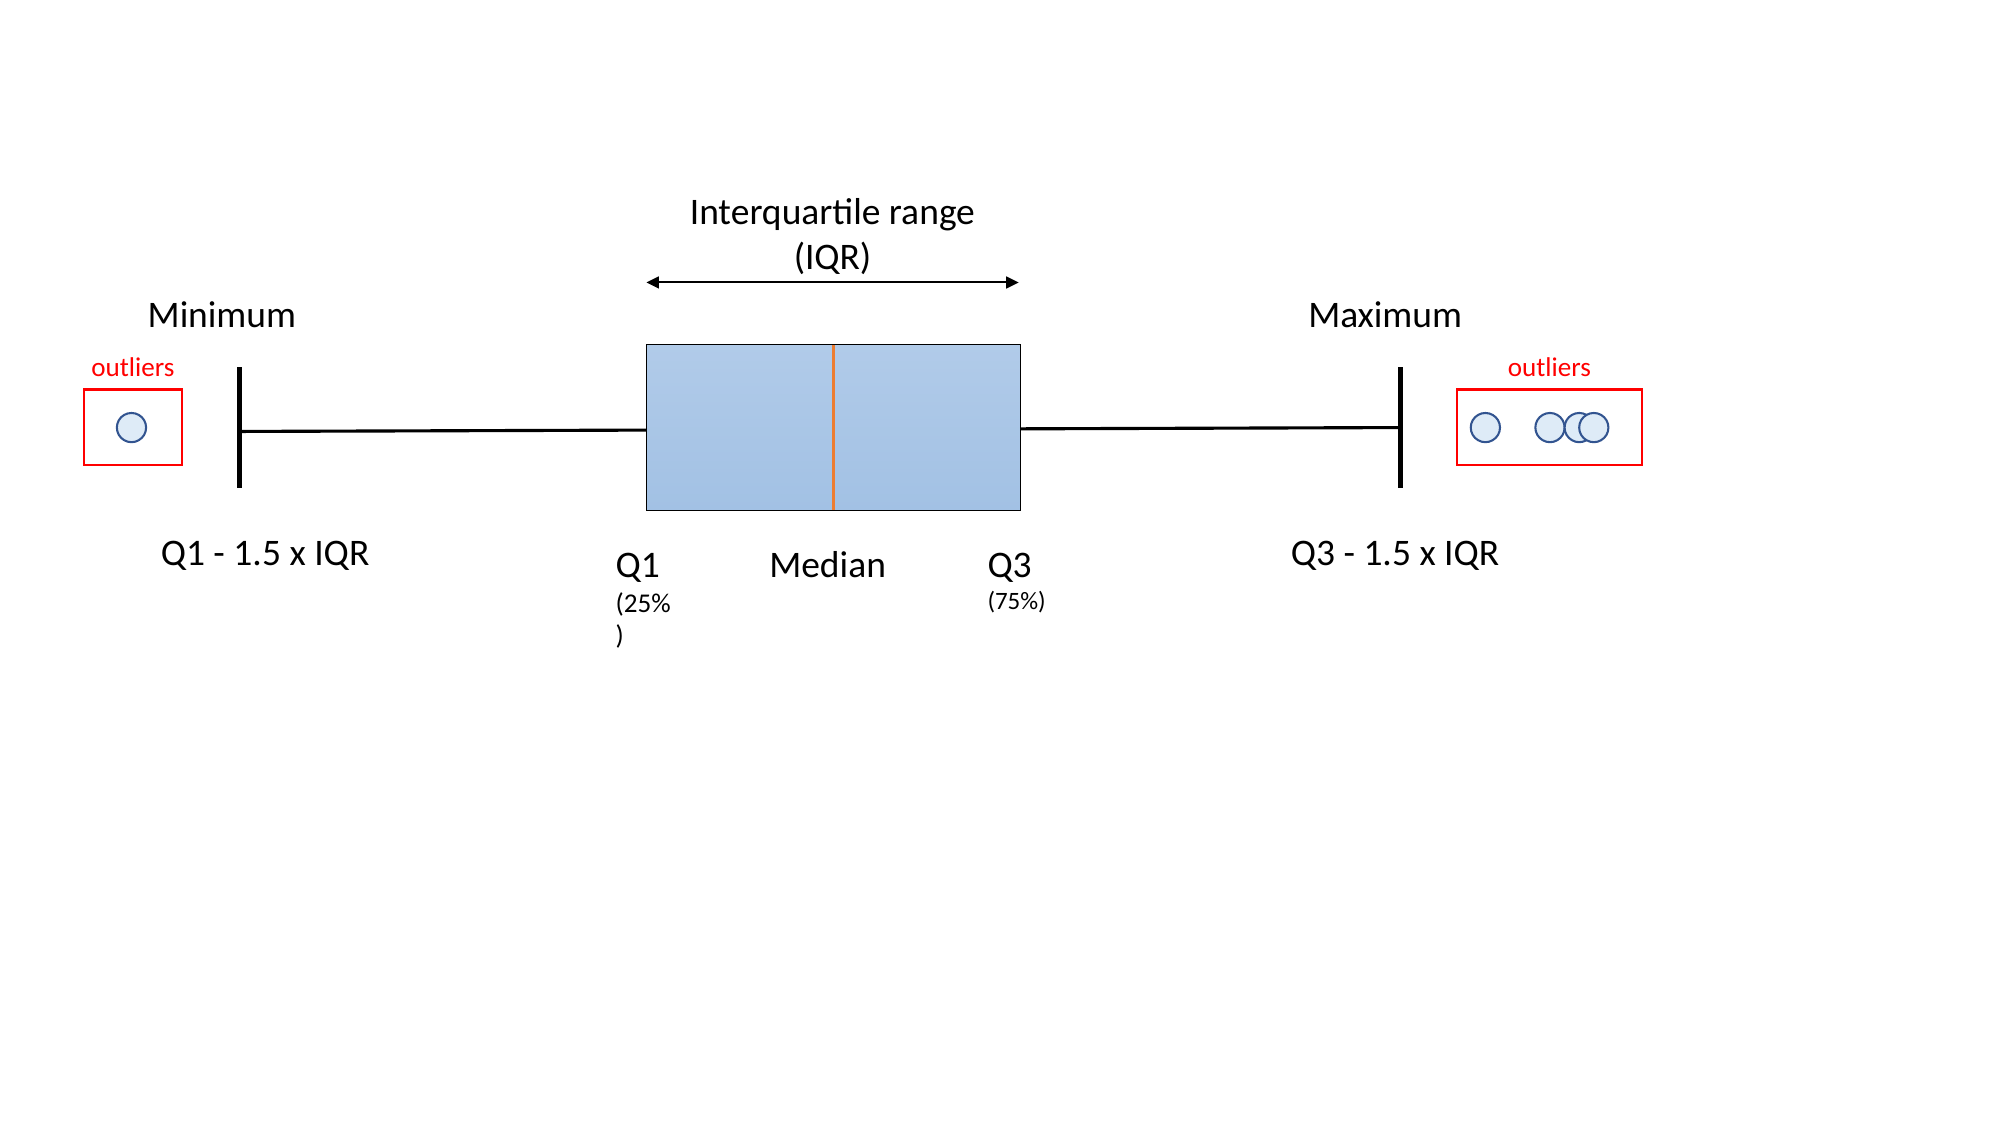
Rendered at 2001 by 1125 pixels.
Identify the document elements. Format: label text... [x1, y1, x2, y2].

text_box [1456, 388, 1643, 466]
text_box Interquartile range (IQR) [633, 179, 1032, 285]
text_box Maximum [1293, 282, 1507, 343]
text_box Q3 - 1.5 x IQR [1276, 520, 1525, 581]
text_box Q3 (75%) [972, 532, 1065, 623]
text_box [83, 389, 183, 466]
text_box [835, 344, 1021, 427]
text_box Q1 - 1.5 x IQR [146, 520, 395, 581]
text_box Median [754, 532, 911, 593]
text_box Q1 (25%) [600, 532, 693, 658]
text_box [646, 344, 833, 427]
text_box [834, 427, 1401, 432]
text_box [646, 432, 833, 511]
text_box Minimum [132, 282, 347, 343]
text_box [834, 432, 1021, 511]
text_box outliers [40, 341, 226, 389]
text_box outliers [1456, 342, 1642, 390]
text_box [239, 427, 833, 432]
